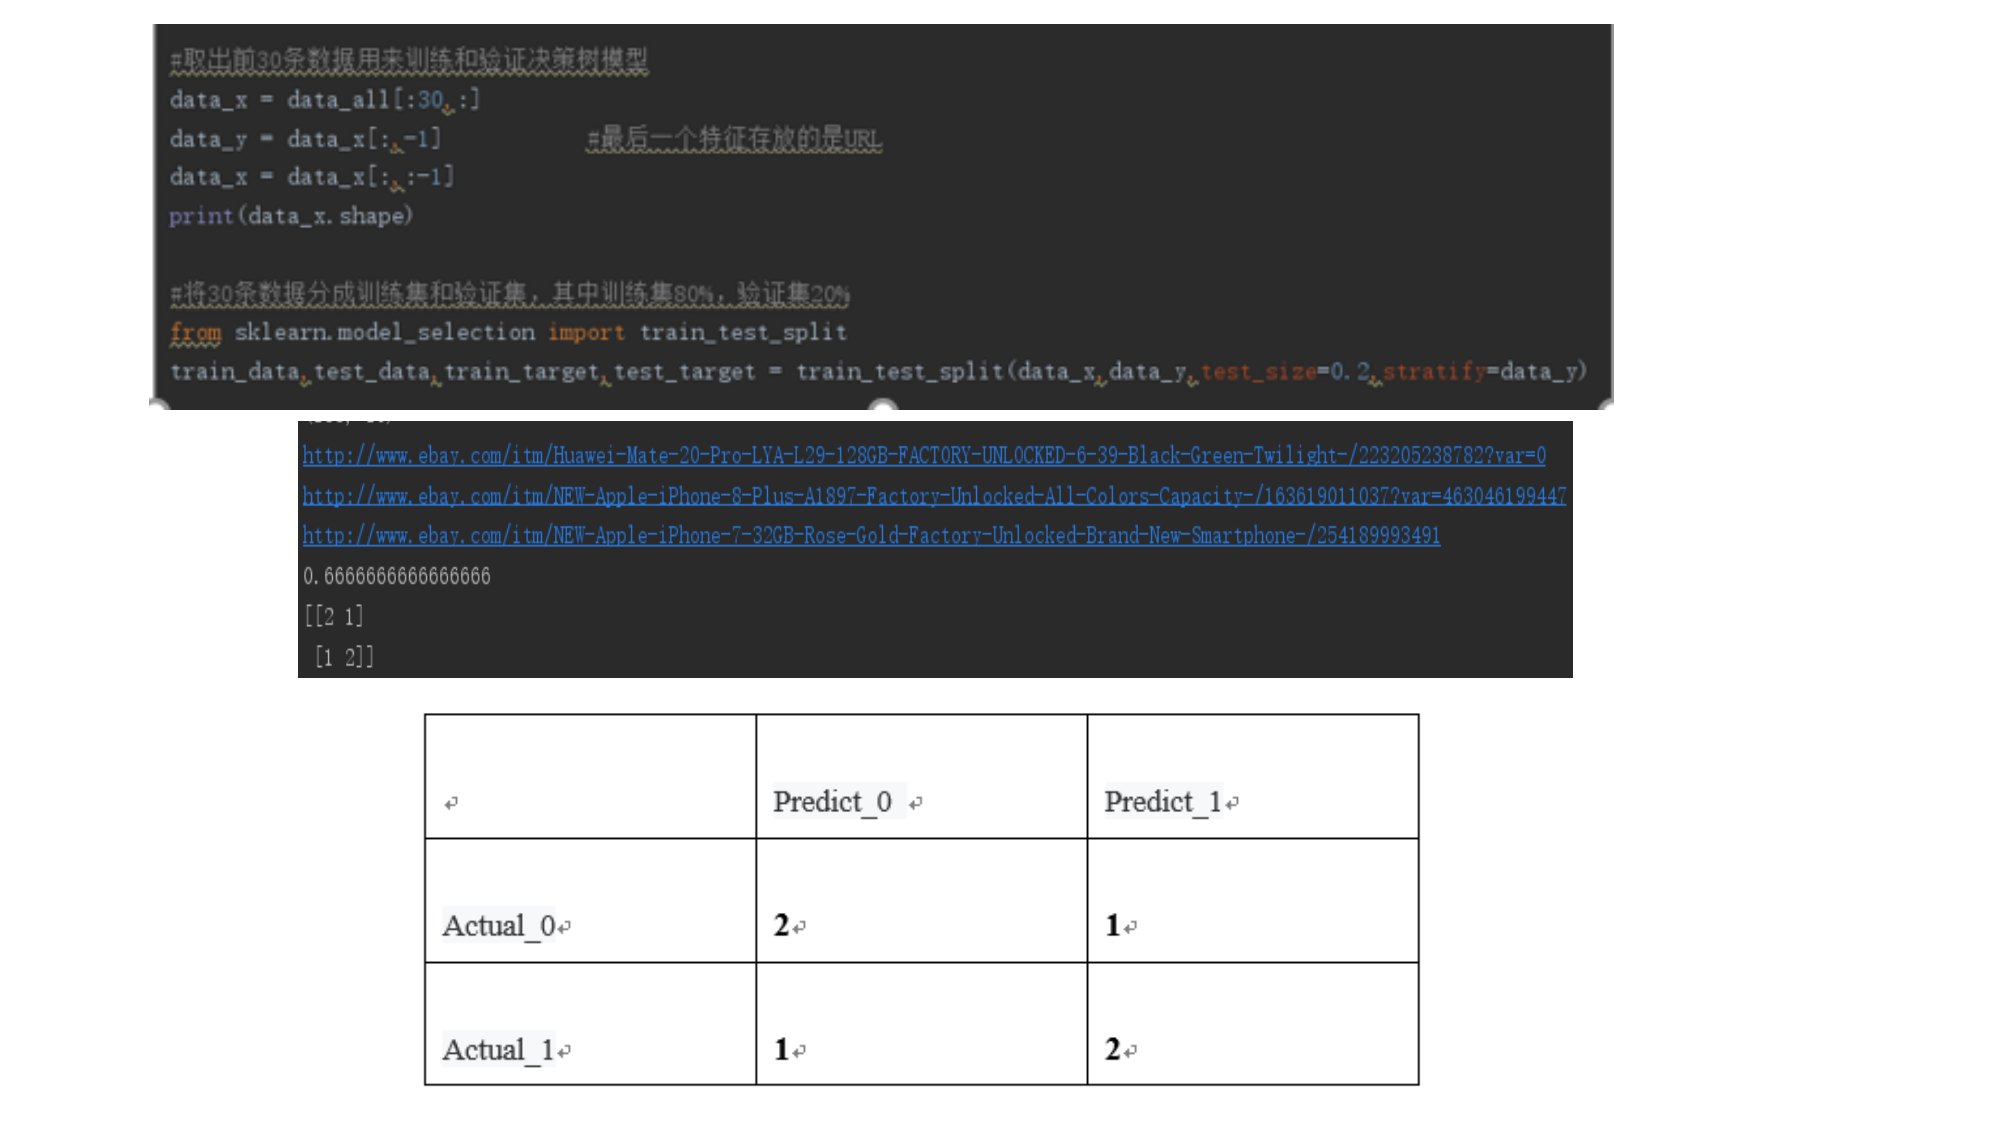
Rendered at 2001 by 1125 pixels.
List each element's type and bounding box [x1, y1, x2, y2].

picture [419, 712, 1422, 1088]
picture [298, 421, 1573, 678]
picture [149, 24, 1614, 410]
